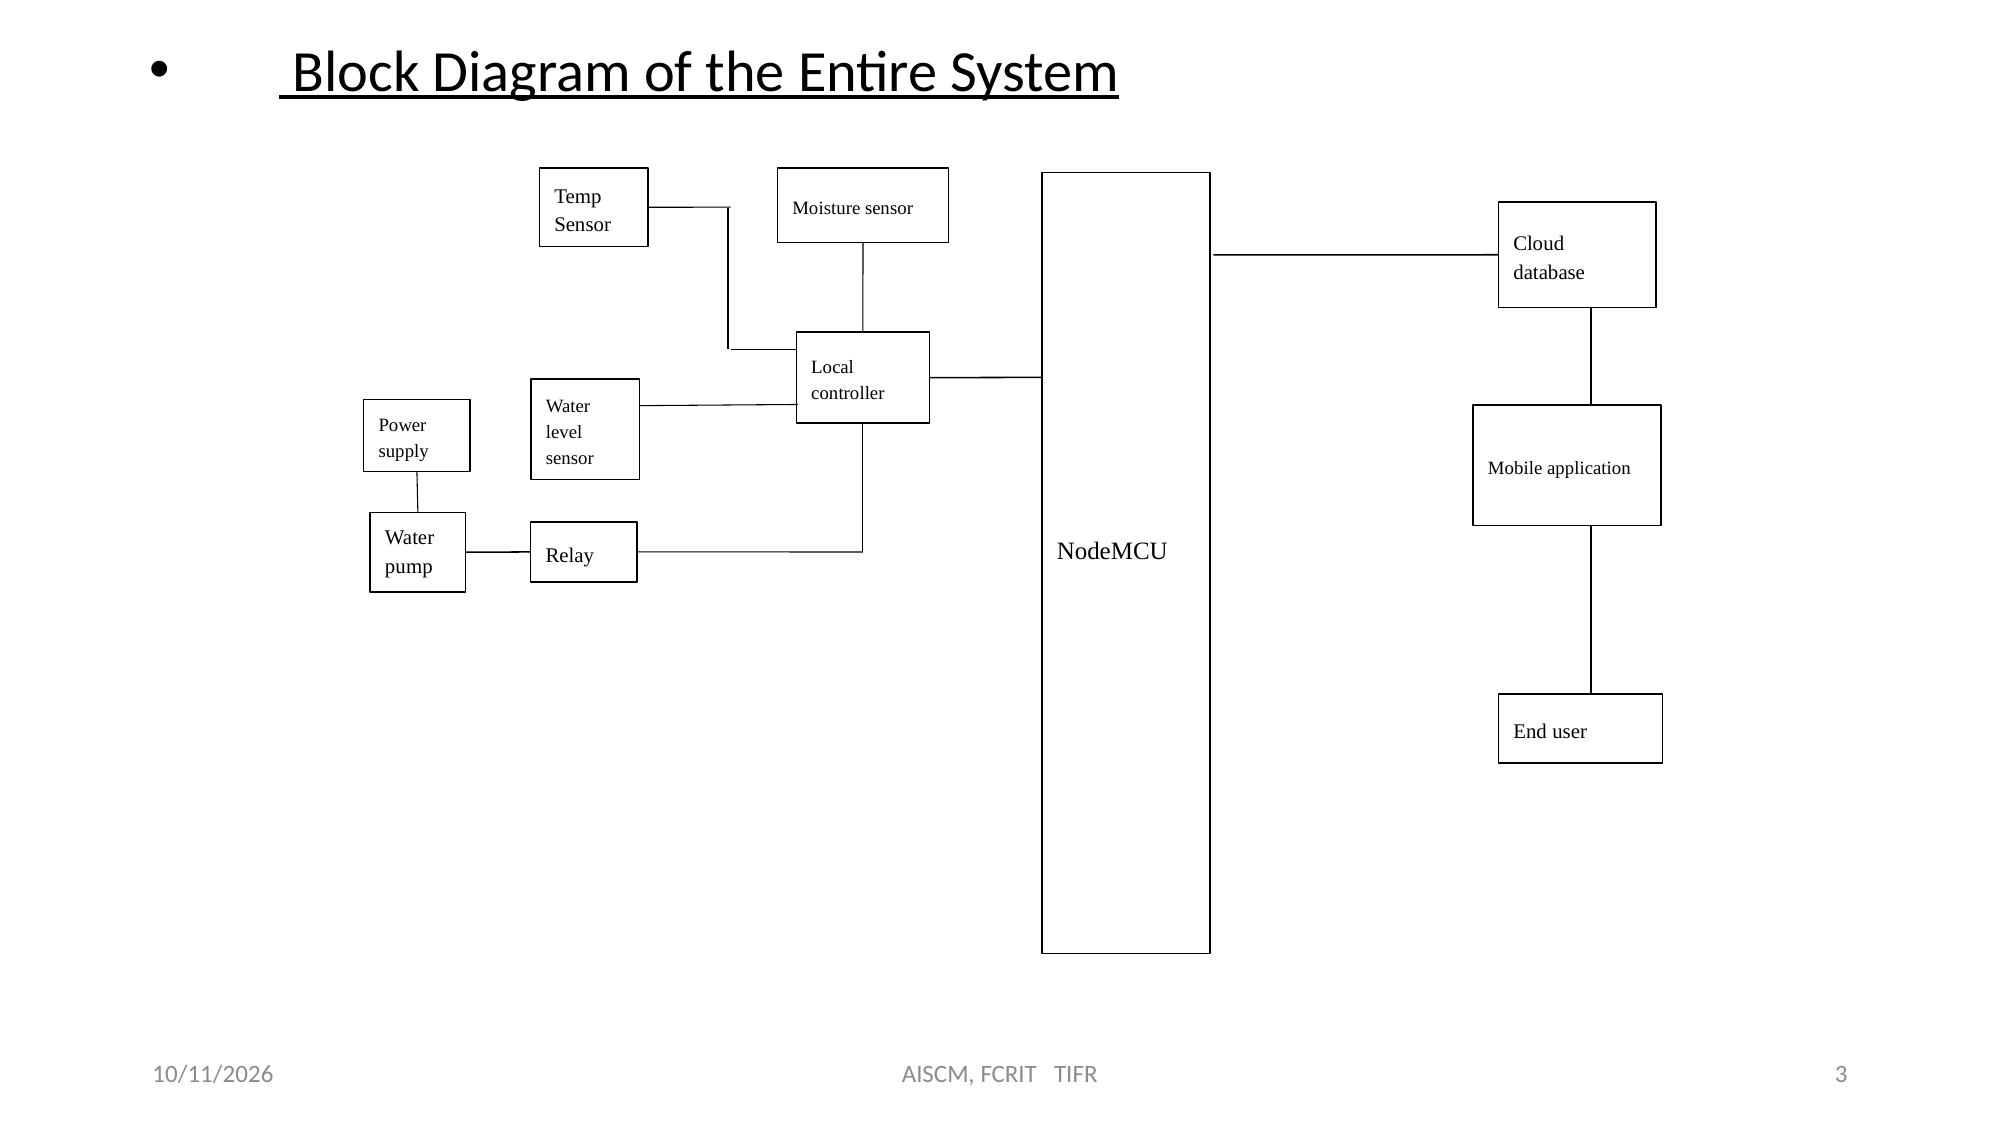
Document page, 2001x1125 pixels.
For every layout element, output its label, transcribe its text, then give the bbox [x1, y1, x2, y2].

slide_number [137, 1042, 588, 1103]
list Block Diagram of the Entire System [134, 33, 1875, 1025]
slide_number 3 [1412, 1042, 1863, 1103]
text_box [363, 168, 1663, 954]
footer AISCM, FCRIT TIFR [662, 1042, 1338, 1103]
